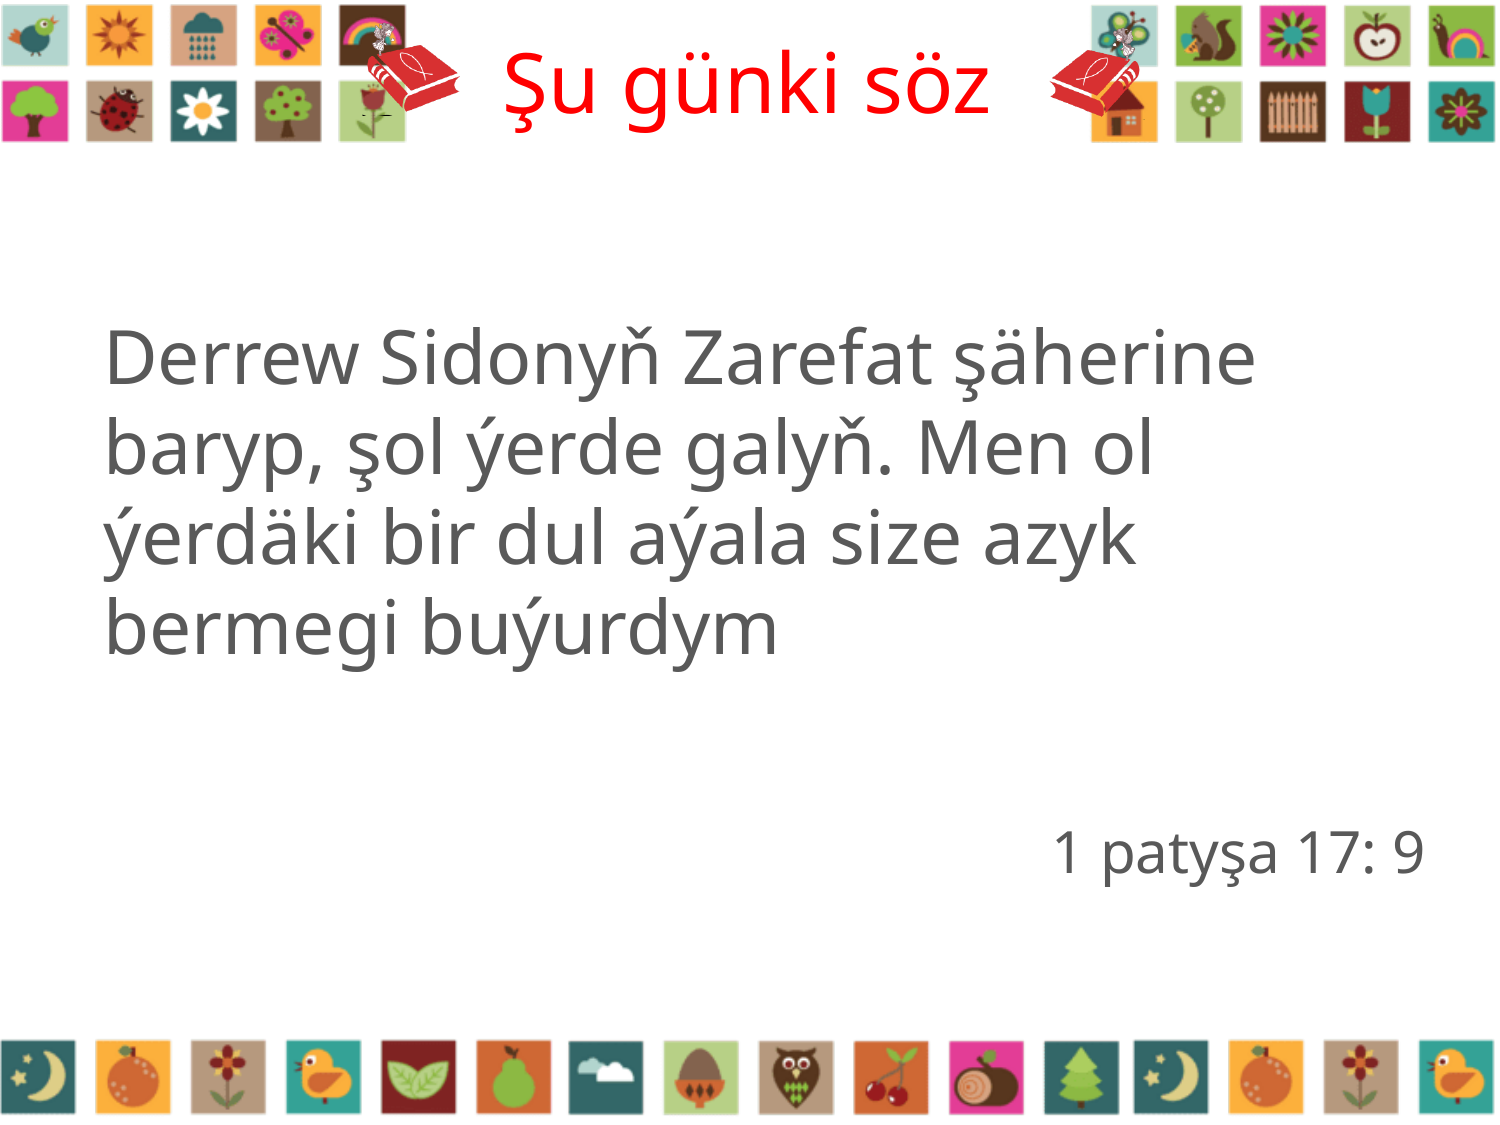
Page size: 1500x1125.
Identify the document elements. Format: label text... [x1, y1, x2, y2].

picture [1017, 3, 1500, 150]
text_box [0, 1028, 1500, 1118]
text_box Derrew Sidonyň Zarefat şäherine baryp, şol ýerde galyň. Men ol ýerdäki bir dul aýala size azyk bermegi buýurdym [88, 302, 1436, 678]
picture [0, 3, 492, 150]
text_box Şu günki söz [425, 22, 1078, 138]
text_box 1 patyşa 17: 9 [808, 807, 1441, 893]
